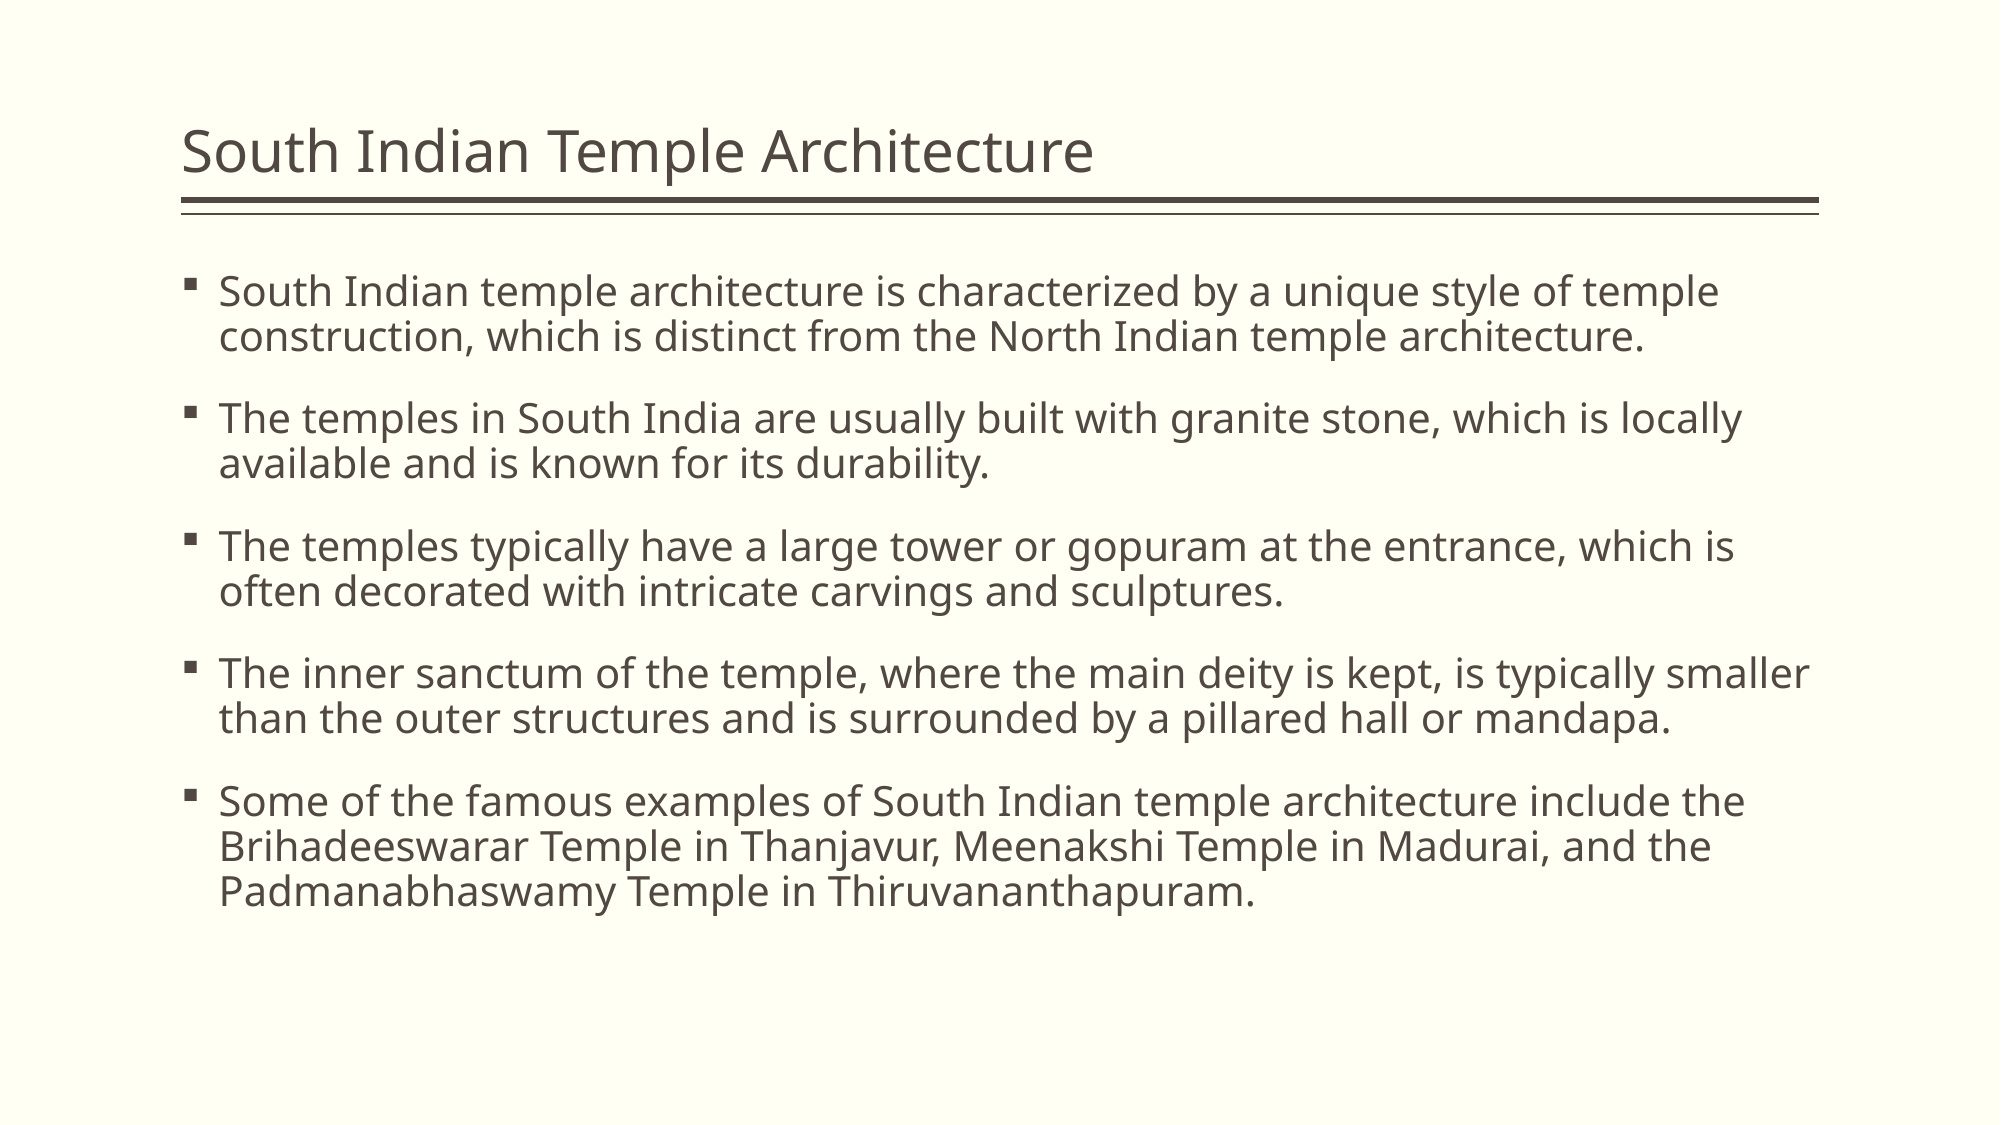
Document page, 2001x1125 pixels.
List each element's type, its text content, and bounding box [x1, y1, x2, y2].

title South Indian Temple Architecture [181, 12, 1819, 193]
list South Indian temple architecture is characterized by a unique style of temple construction, which is distinct from the North Indian temple architecture. The temples in South India are usually built with granite stone, which is locally available and is known for its durability. The temples typically have a large tower or gopuram at the entrance, which is often decorated with intricate carvings and sculptures. The inner sanctum of the temple, where the main deity is kept, is typically smaller than the outer structures and is surrounded by a pillared hall or mandapa. Some of the famous examples of South Indian temple architecture include the Brihadeeswarar Temple in Thanjavur, Meenakshi Temple in Madurai, and the Padmanabhaswamy Temple in Thiruvananthapuram. [181, 262, 1819, 1013]
